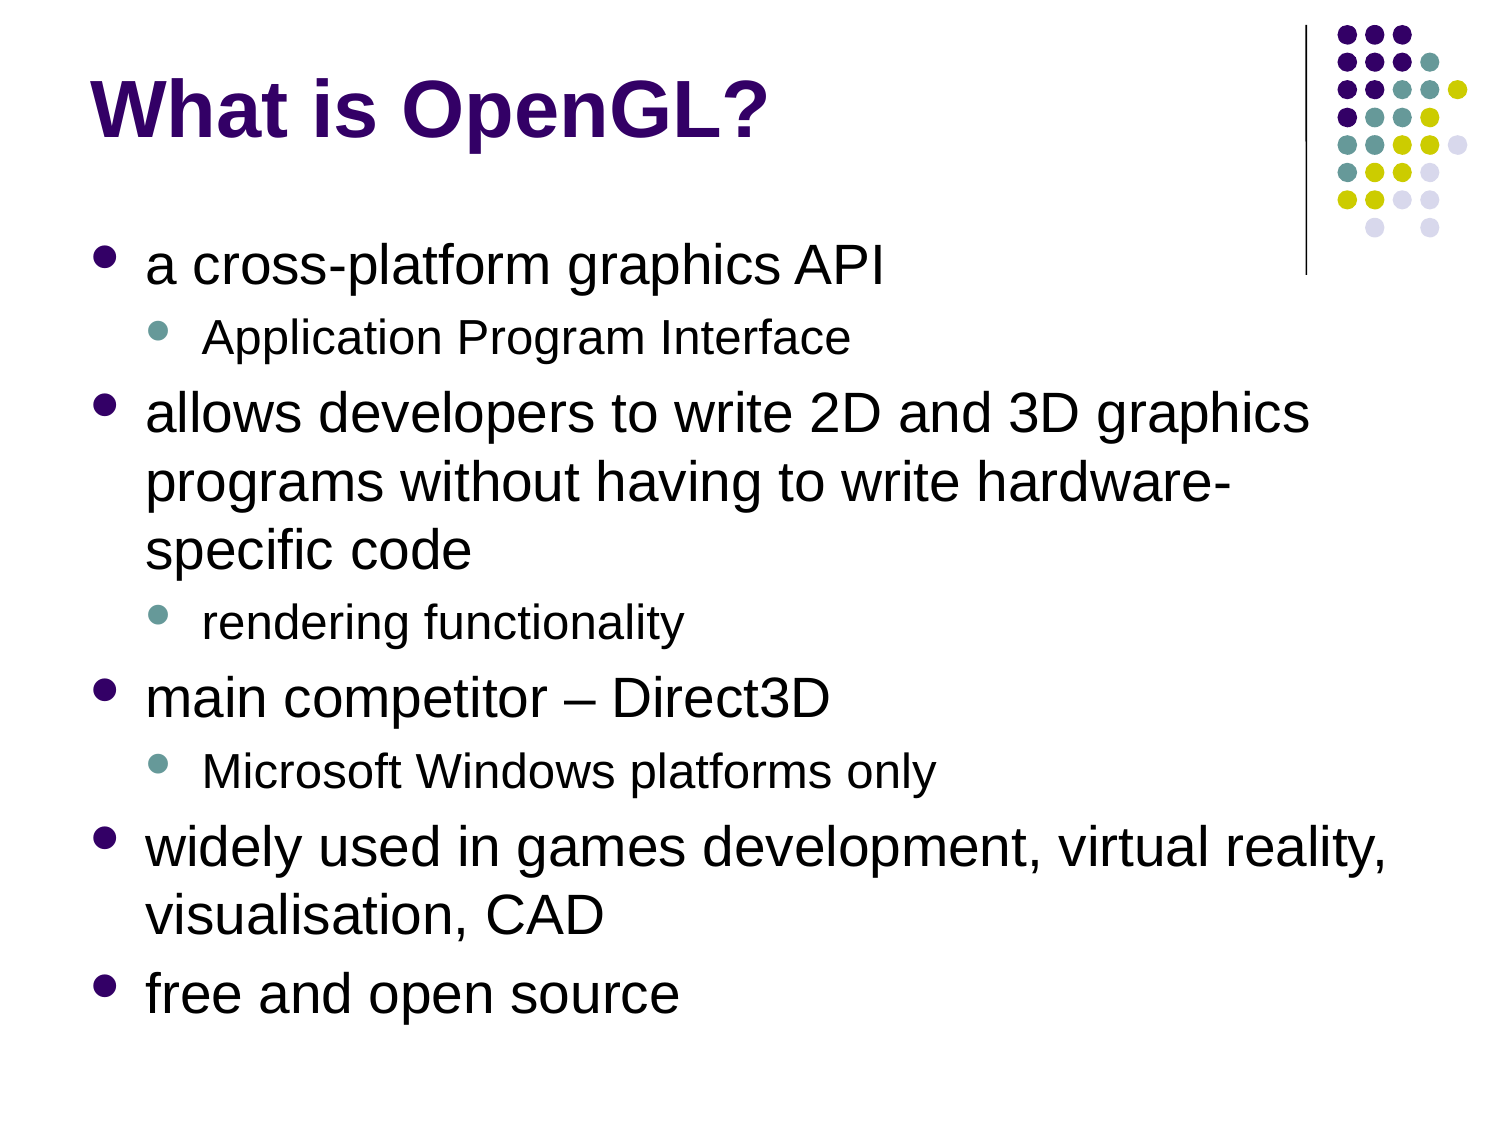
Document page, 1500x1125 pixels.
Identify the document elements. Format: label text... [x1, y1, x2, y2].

list a cross-platform graphics API Application Program Interface allows developers to write 2D and 3D graphics programs without having to write hardware-specific code rendering functionality main competitor – Direct3D Microsoft Windows platforms only widely used in games development, virtual reality, visualisation, CAD free and open source [75, 220, 1425, 1035]
title What is OpenGL? [75, 20, 1313, 161]
